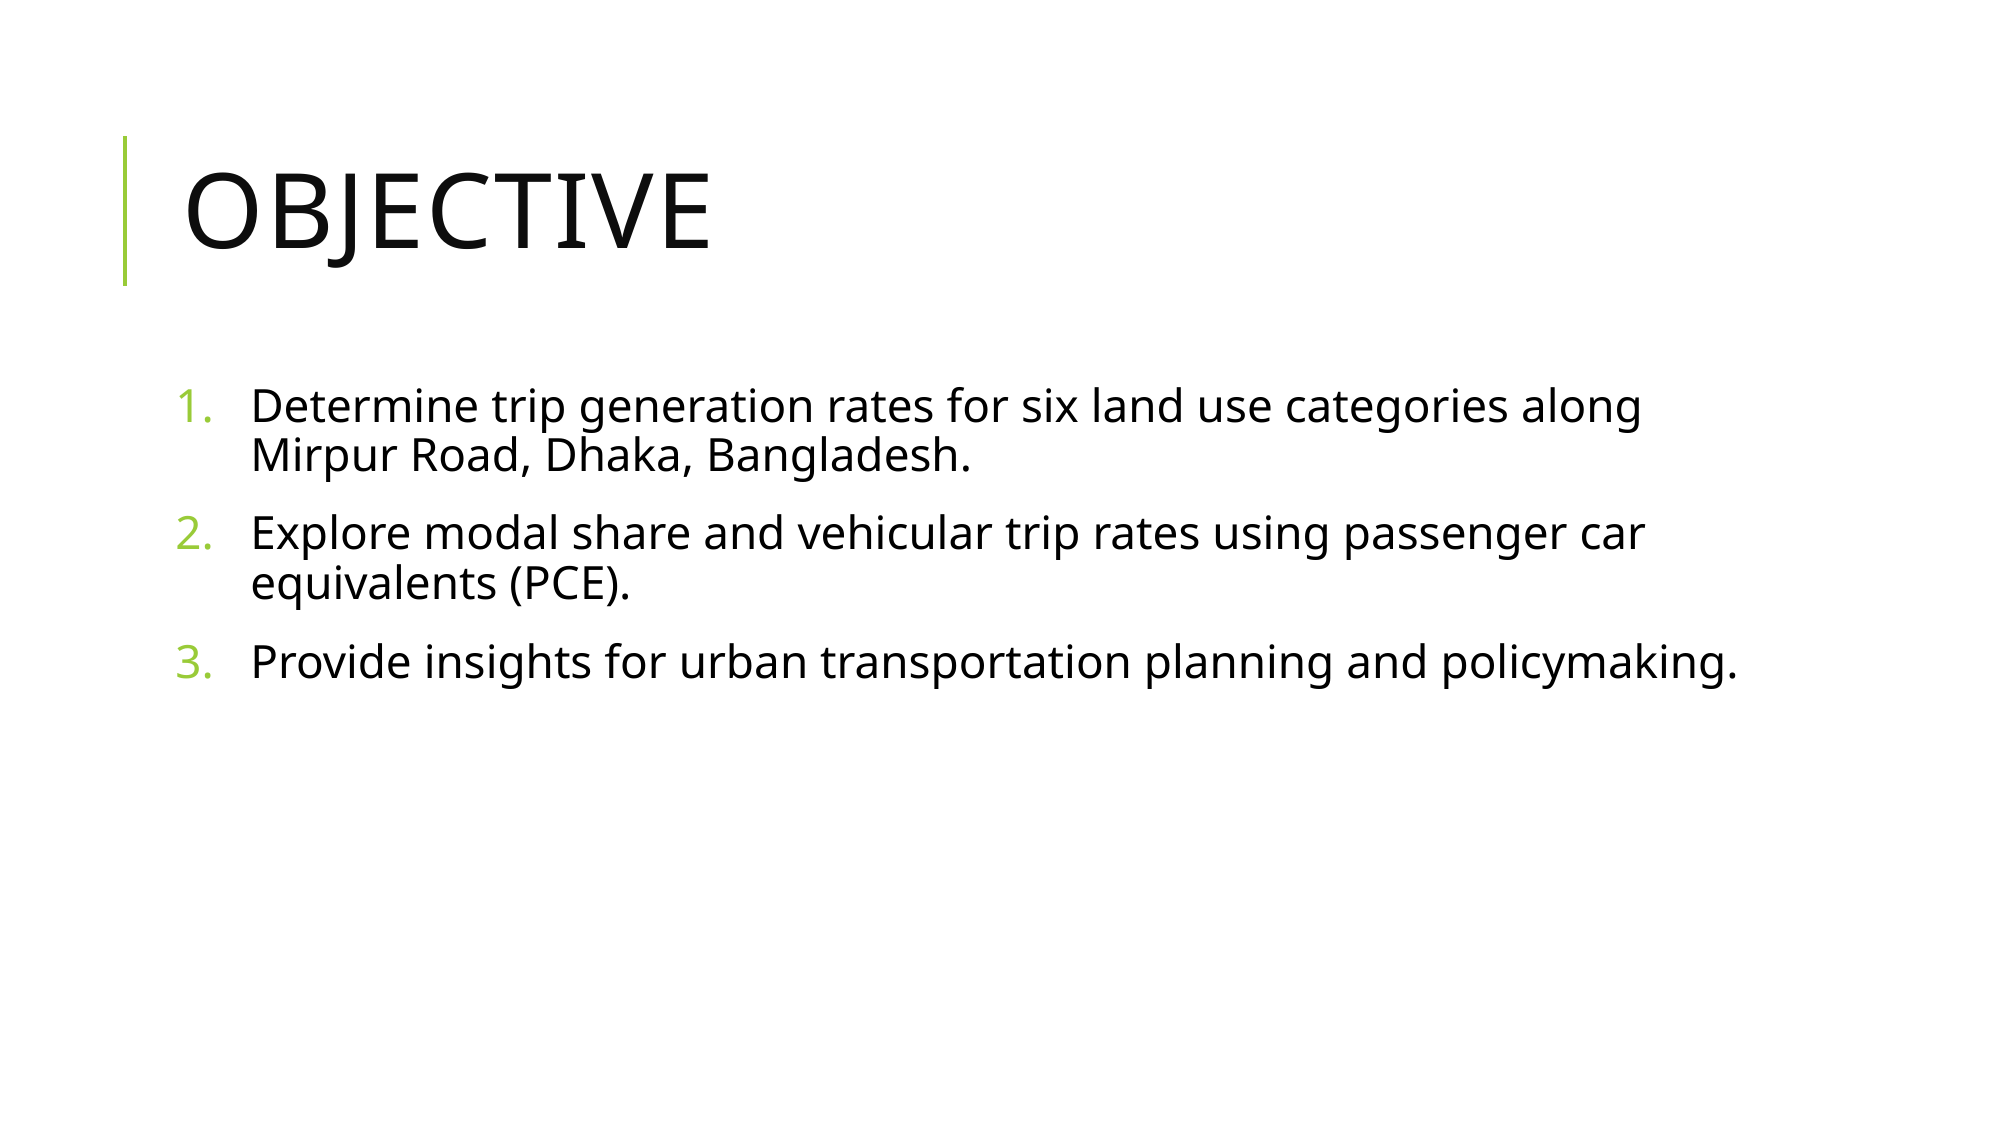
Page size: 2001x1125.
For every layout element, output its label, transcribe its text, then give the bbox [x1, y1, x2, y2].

list Determine trip generation rates for six land use categories along Mirpur Road, Dhaka, Bangladesh. Explore modal share and vehicular trip rates using passenger car equivalents (PCE). Provide insights for urban transportation planning and policymaking. [168, 375, 1763, 1035]
title Objective [168, 96, 1763, 342]
